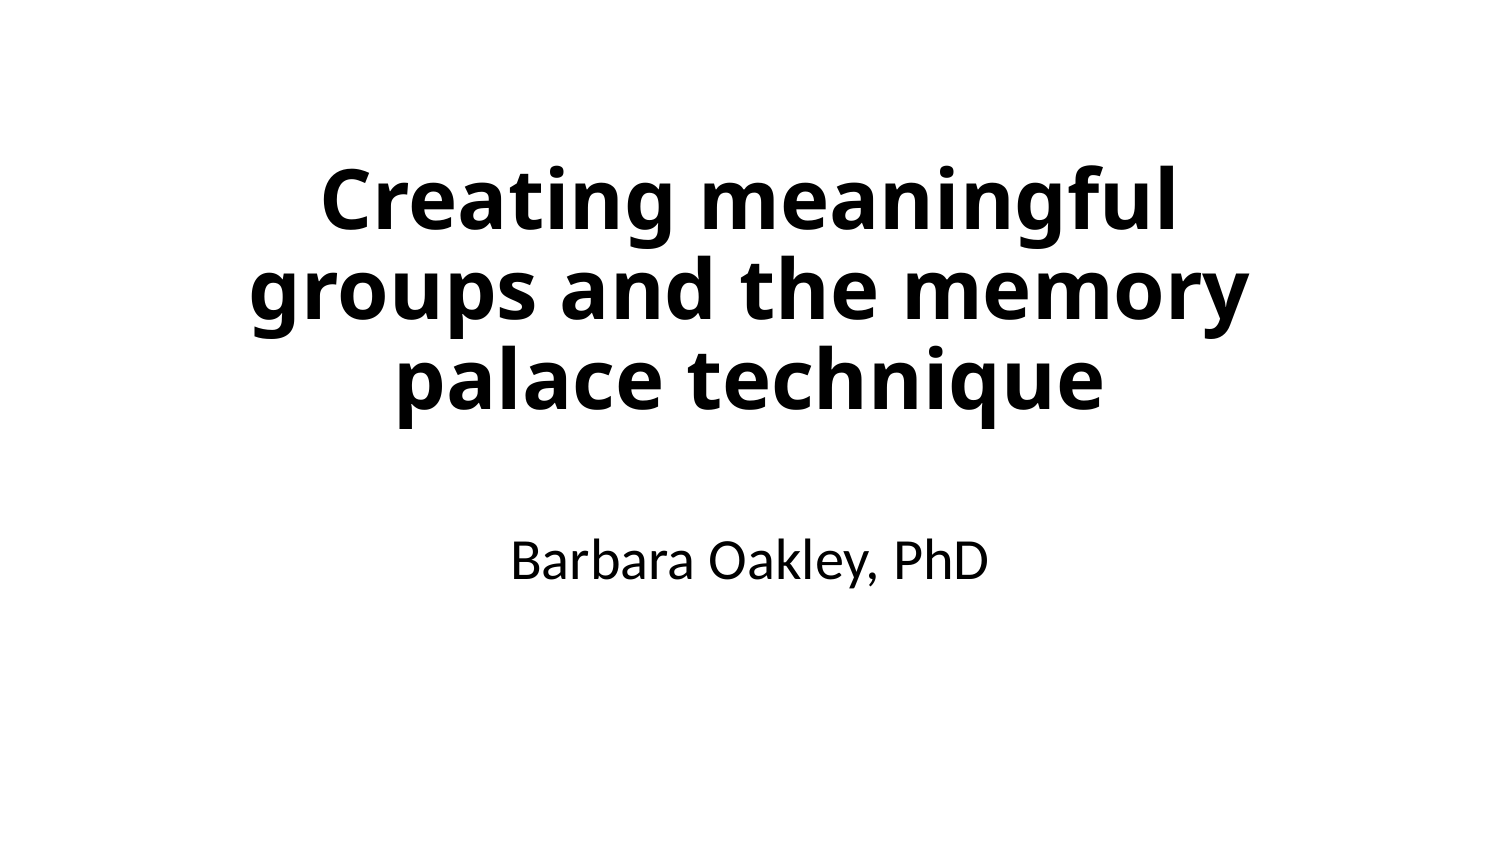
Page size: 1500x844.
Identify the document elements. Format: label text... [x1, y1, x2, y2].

subtitle Barbara Oakley, PhD [225, 521, 1275, 738]
title Creating meaningful groups and the memory palace technique [194, 96, 1306, 435]
